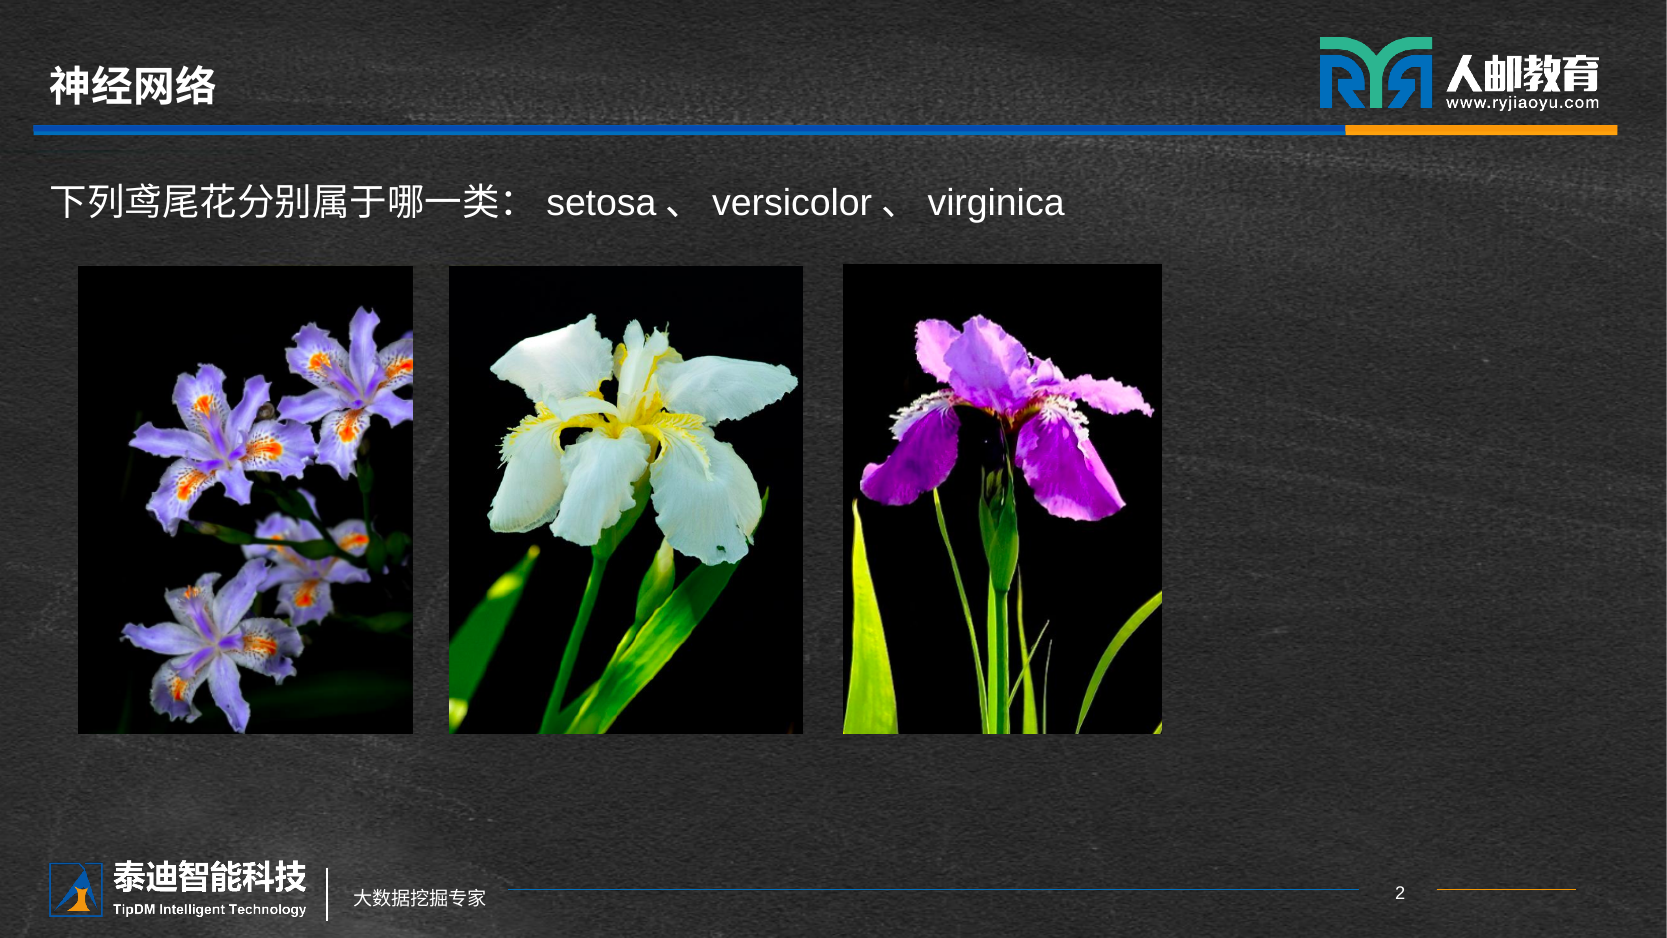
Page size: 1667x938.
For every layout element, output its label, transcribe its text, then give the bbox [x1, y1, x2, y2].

list 下列鸢尾花分别属于哪一类：setosa、versicolor、virginica [34, 147, 1553, 239]
picture [0, 0, 1667, 938]
title 神经网络 [34, 49, 1535, 122]
